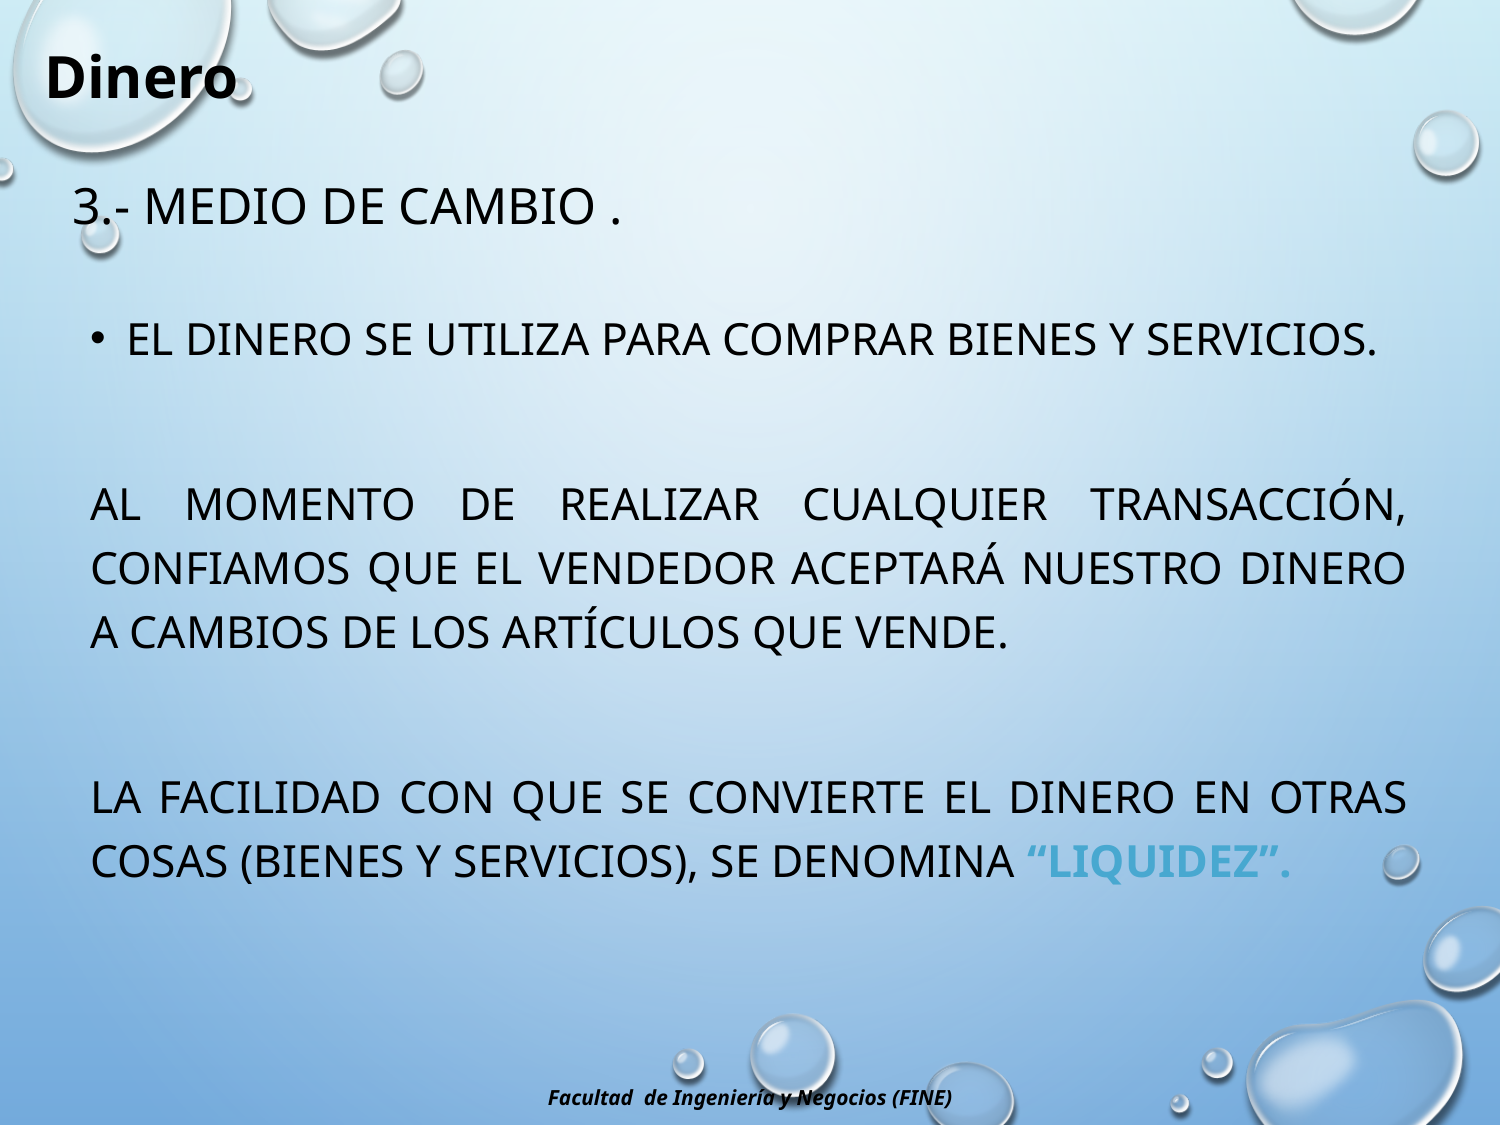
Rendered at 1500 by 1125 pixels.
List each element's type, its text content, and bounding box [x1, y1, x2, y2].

title 3.- Medio de Cambio . [57, 160, 1408, 256]
text_box Facultad de Ingeniería y Negocios (FINE) [383, 1077, 1117, 1117]
picture [0, 0, 1500, 1125]
text_box Dinero [29, 32, 1380, 127]
list El dinero se utiliza para comprar bienes y servicios. Al momento de realizar cualquier transacción, confiamos que el vendedor aceptará nuestro dinero a cambios de los artículos que vende. La facilidad con que se convierte el dinero en otras cosas (bienes y servicios), se denomina “liquidez”. [75, 292, 1425, 906]
